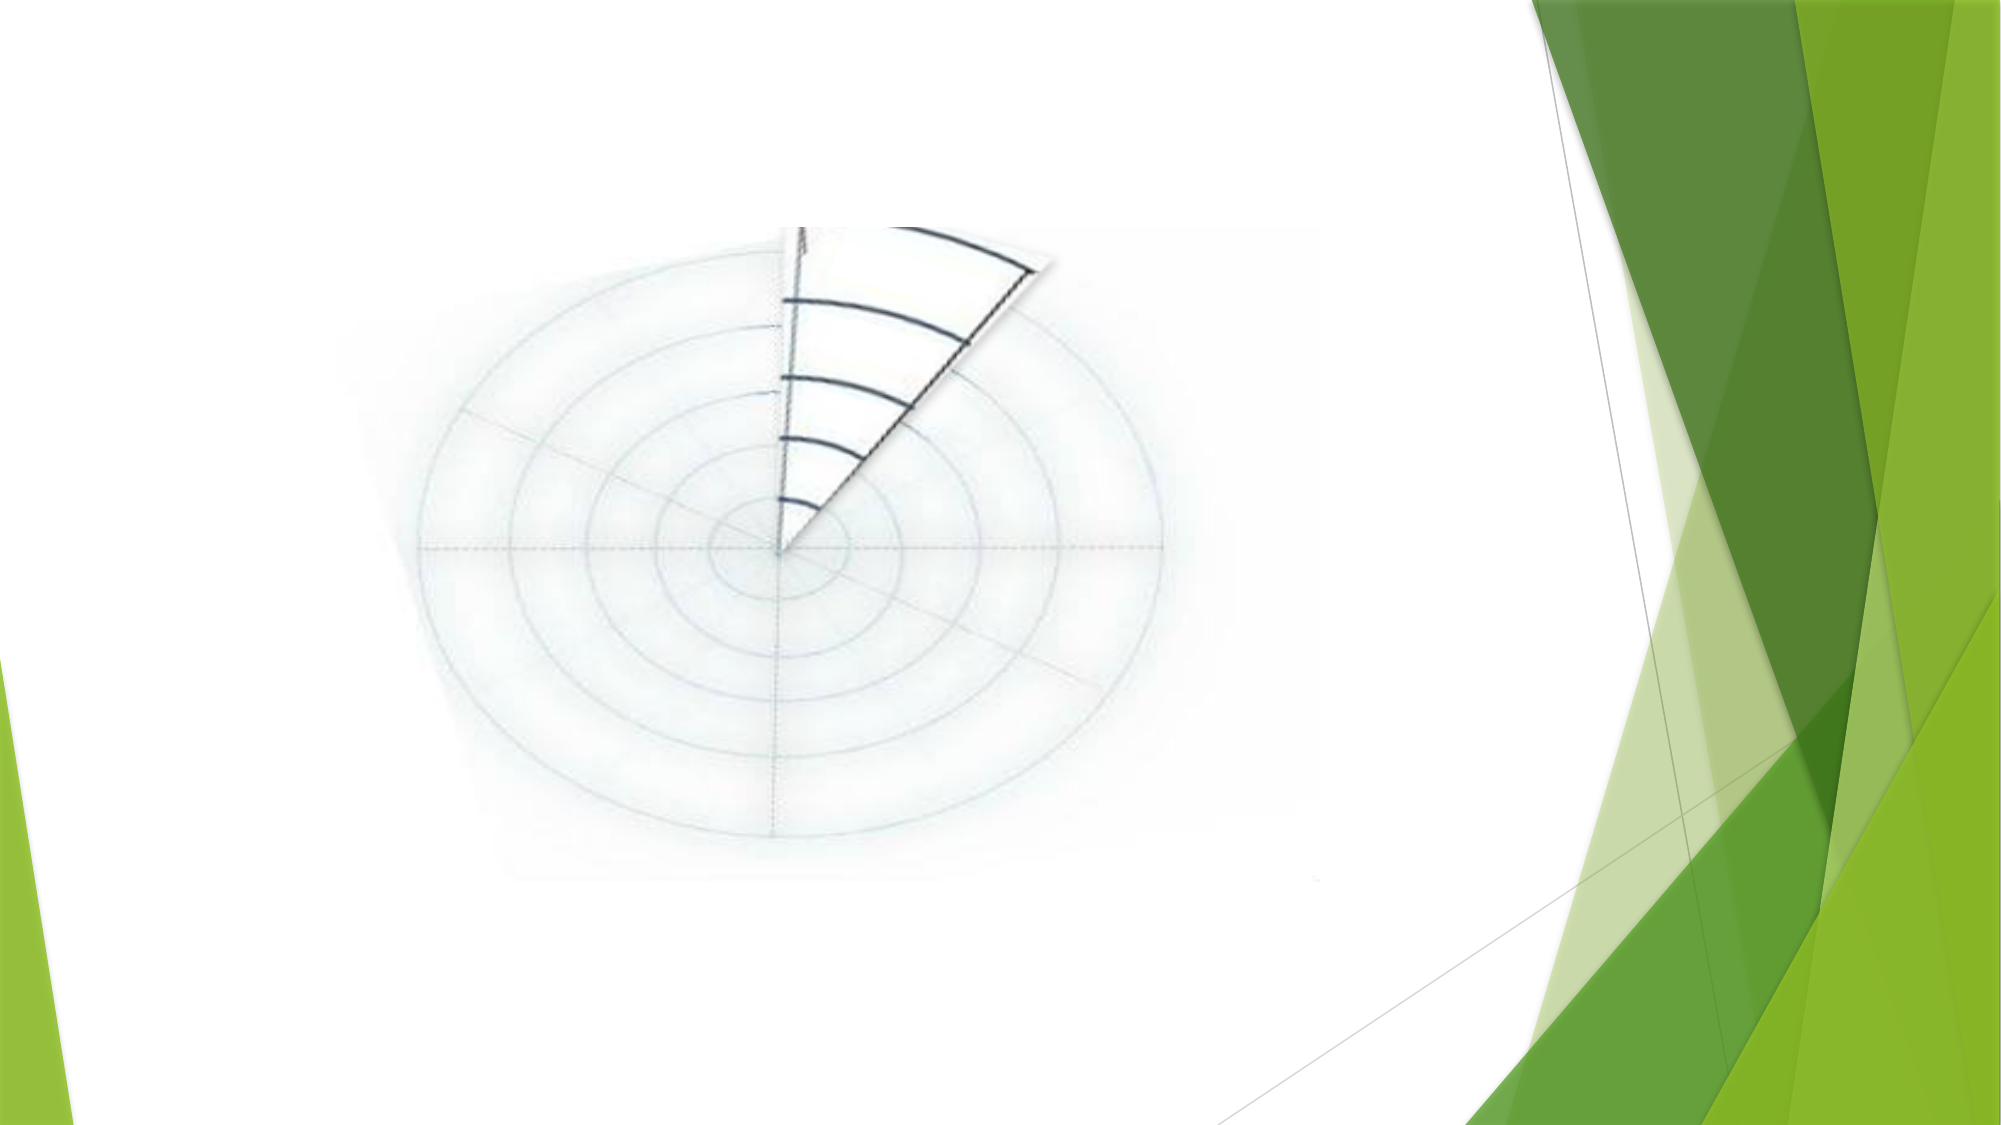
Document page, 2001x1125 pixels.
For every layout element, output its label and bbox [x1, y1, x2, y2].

list [241, 226, 1321, 883]
